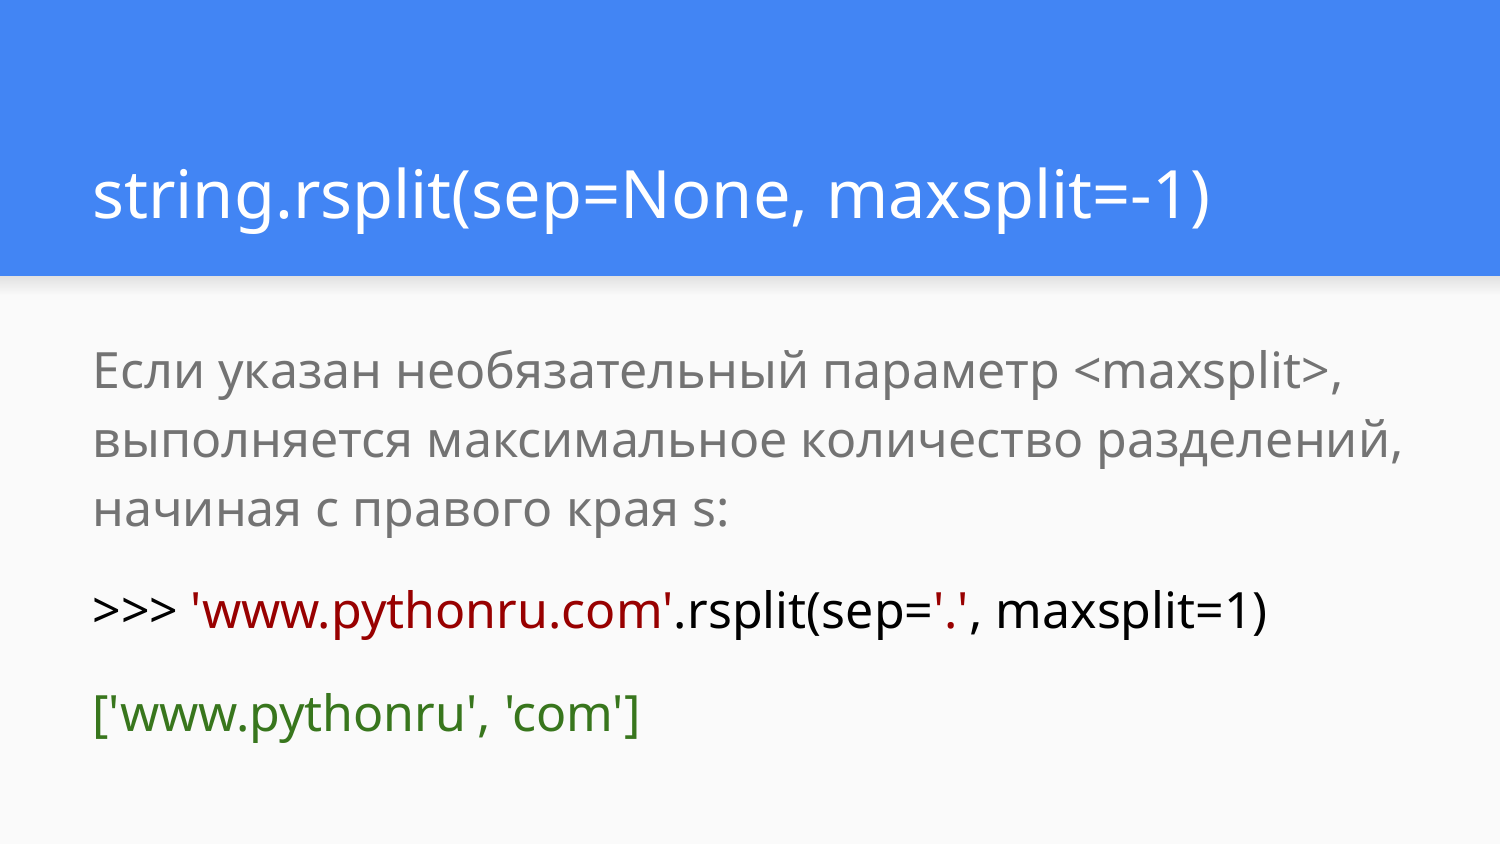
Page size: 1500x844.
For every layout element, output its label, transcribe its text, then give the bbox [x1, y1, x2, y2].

list Если указан необязательный параметр <maxsplit>, выполняется максимальное количество разделений, начиная с правого края s: >>> 'www.pythonru.com'.rsplit(sep='.', maxsplit=1) ['www.pythonru', 'com'] [77, 314, 1442, 760]
title string.rsplit(sep=None, maxsplit=-1) [77, 121, 1427, 248]
